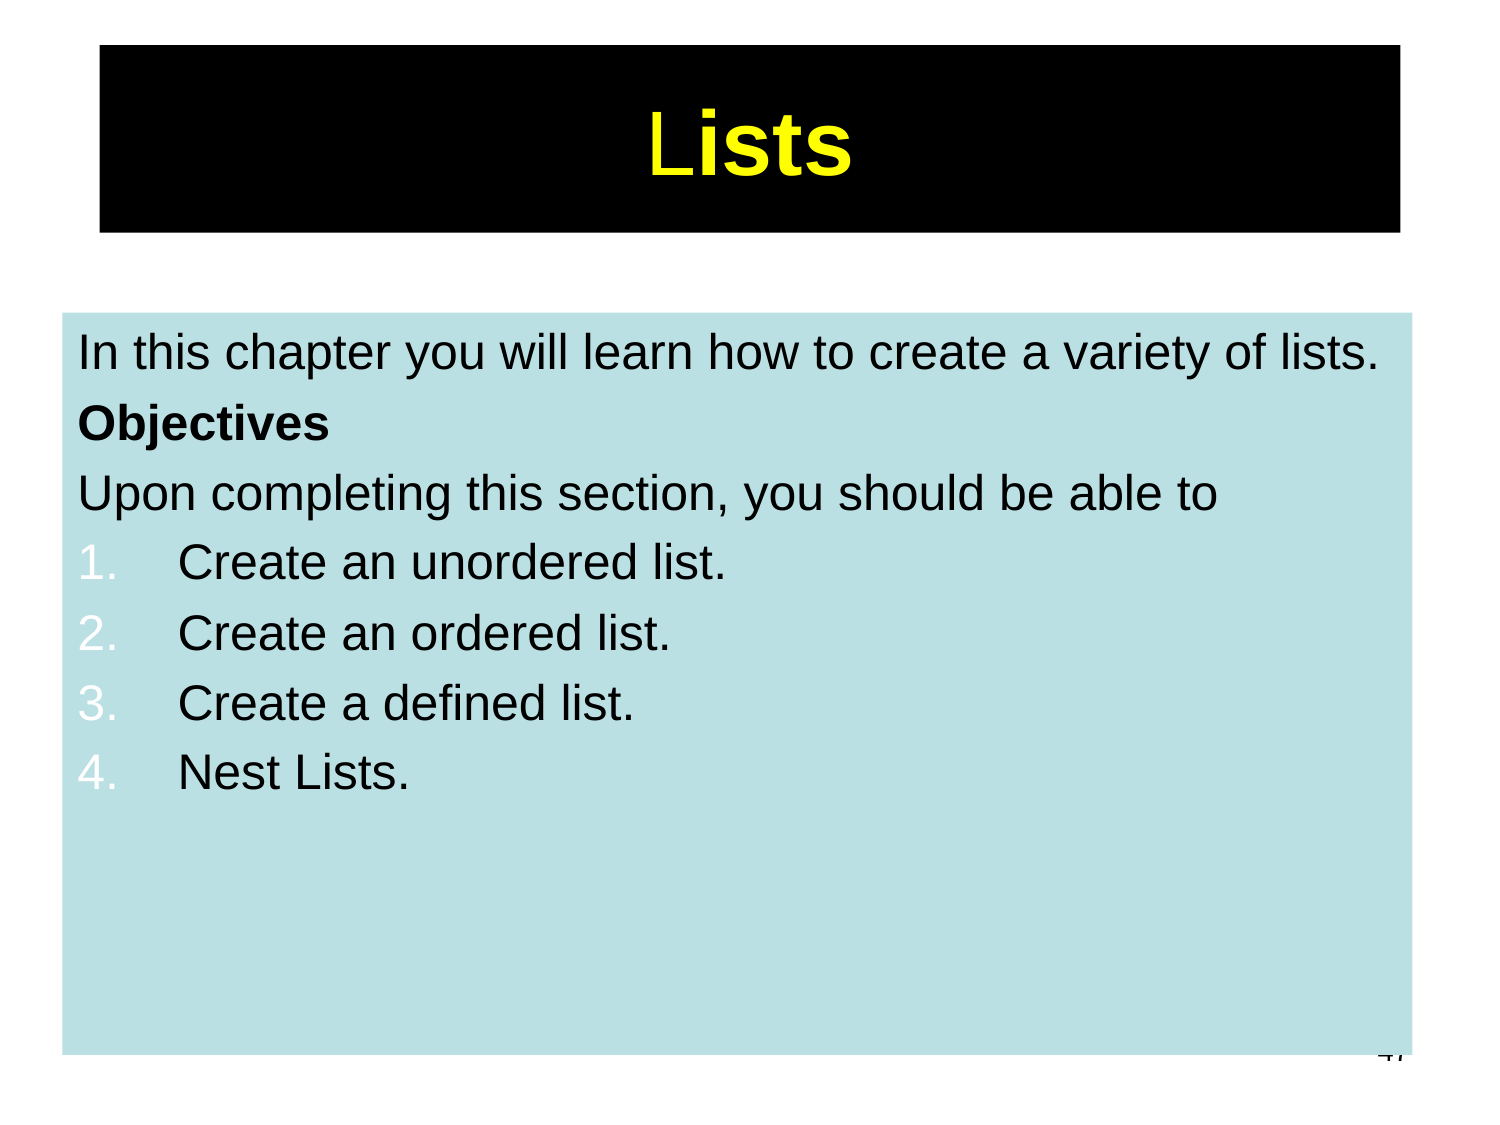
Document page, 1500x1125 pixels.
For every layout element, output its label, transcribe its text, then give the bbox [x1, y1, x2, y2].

title Lists [99, 45, 1401, 233]
text_box ‹#› [1074, 1024, 1425, 1103]
list In this chapter you will learn how to create a variety of lists. Objectives Upon completing this section, you should be able to Create an unordered list. Create an ordered list. Create a defined list. Nest Lists. [62, 312, 1413, 1055]
